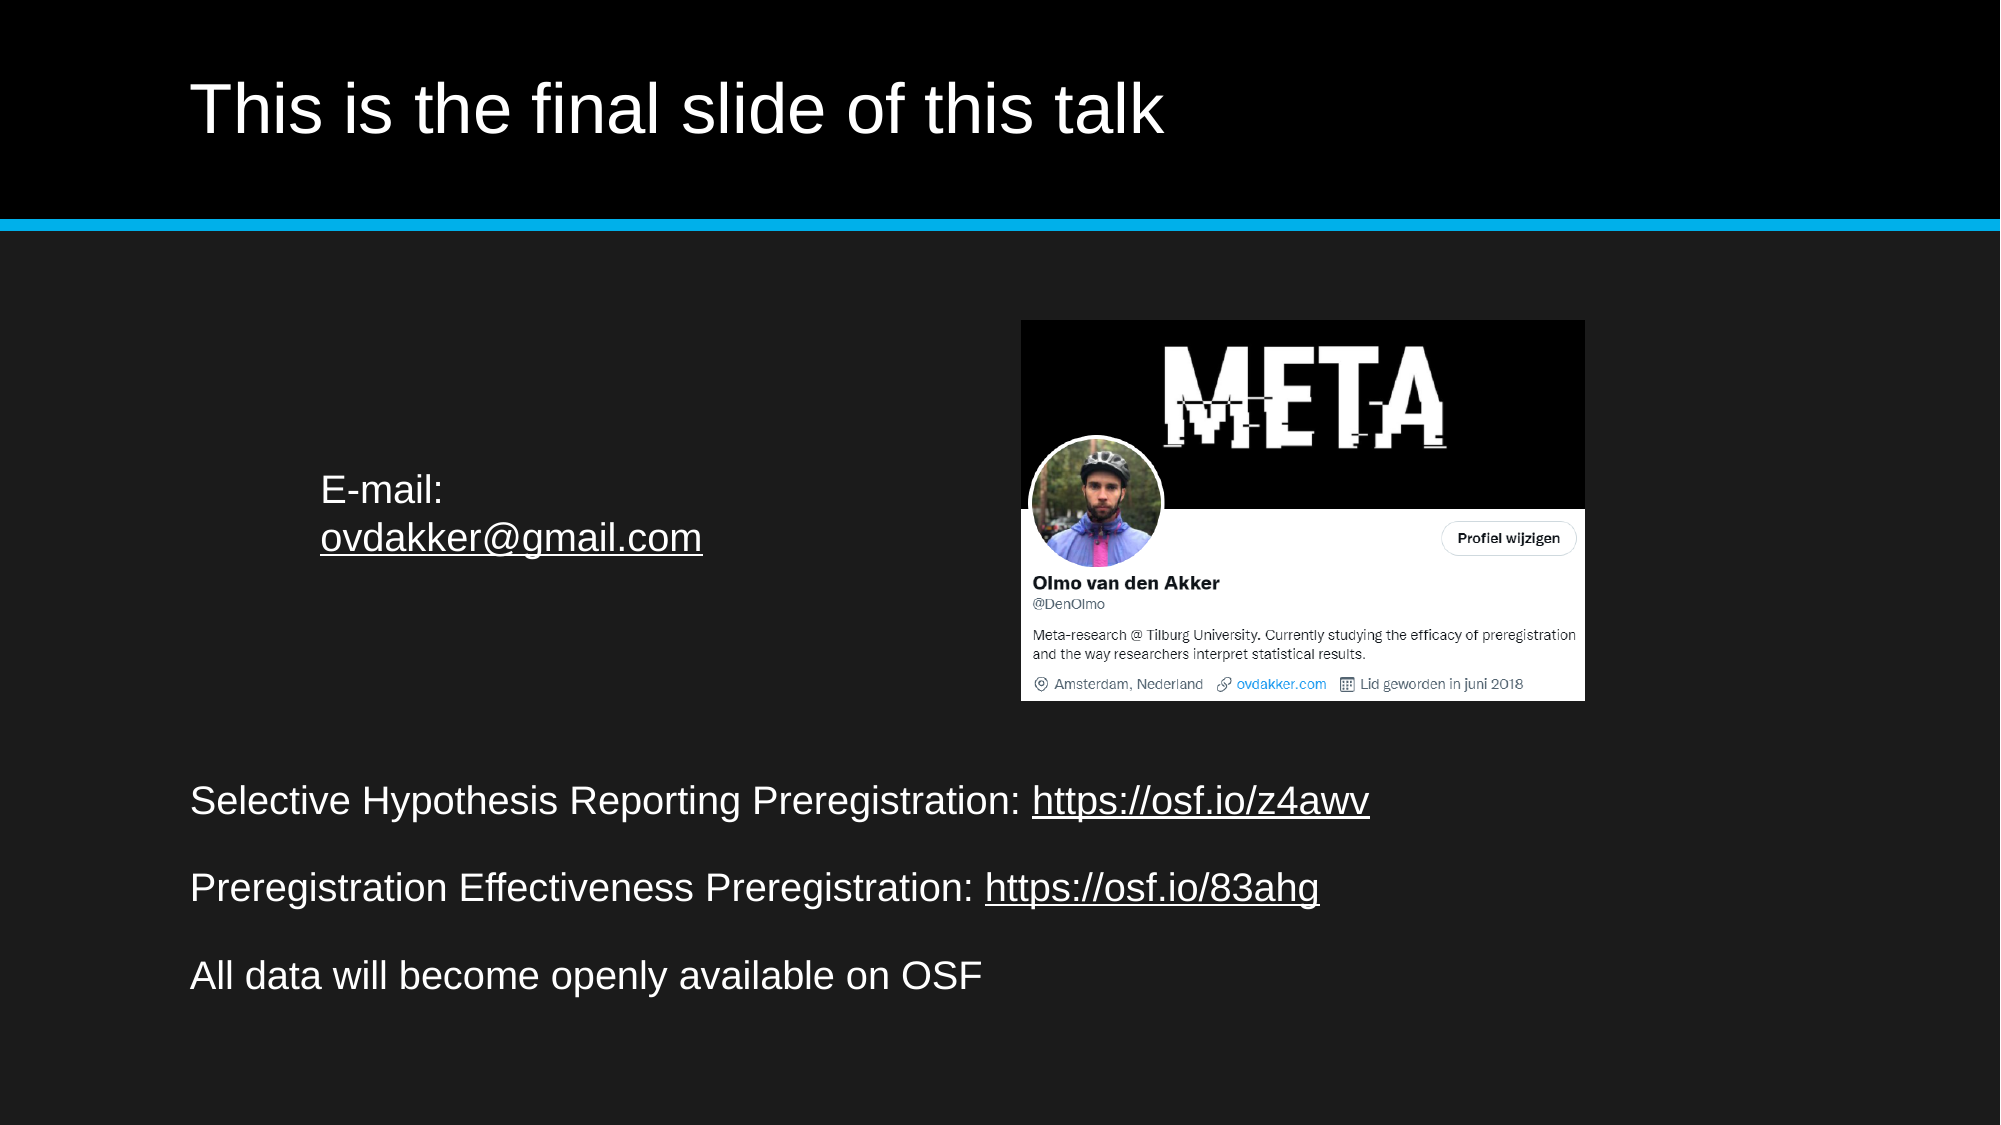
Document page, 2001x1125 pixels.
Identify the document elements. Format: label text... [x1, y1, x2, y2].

list E-mail: ovdakker@gmail.com Selective Hypothesis Reporting Preregistration: https://osf.io/z4awv Preregistration Effectiveness Preregistration: https://osf.io/83ahg All data will become openly available on OSF [174, 281, 1825, 1013]
picture [1020, 320, 1585, 701]
title This is the final slide of this talk [174, 20, 1825, 201]
